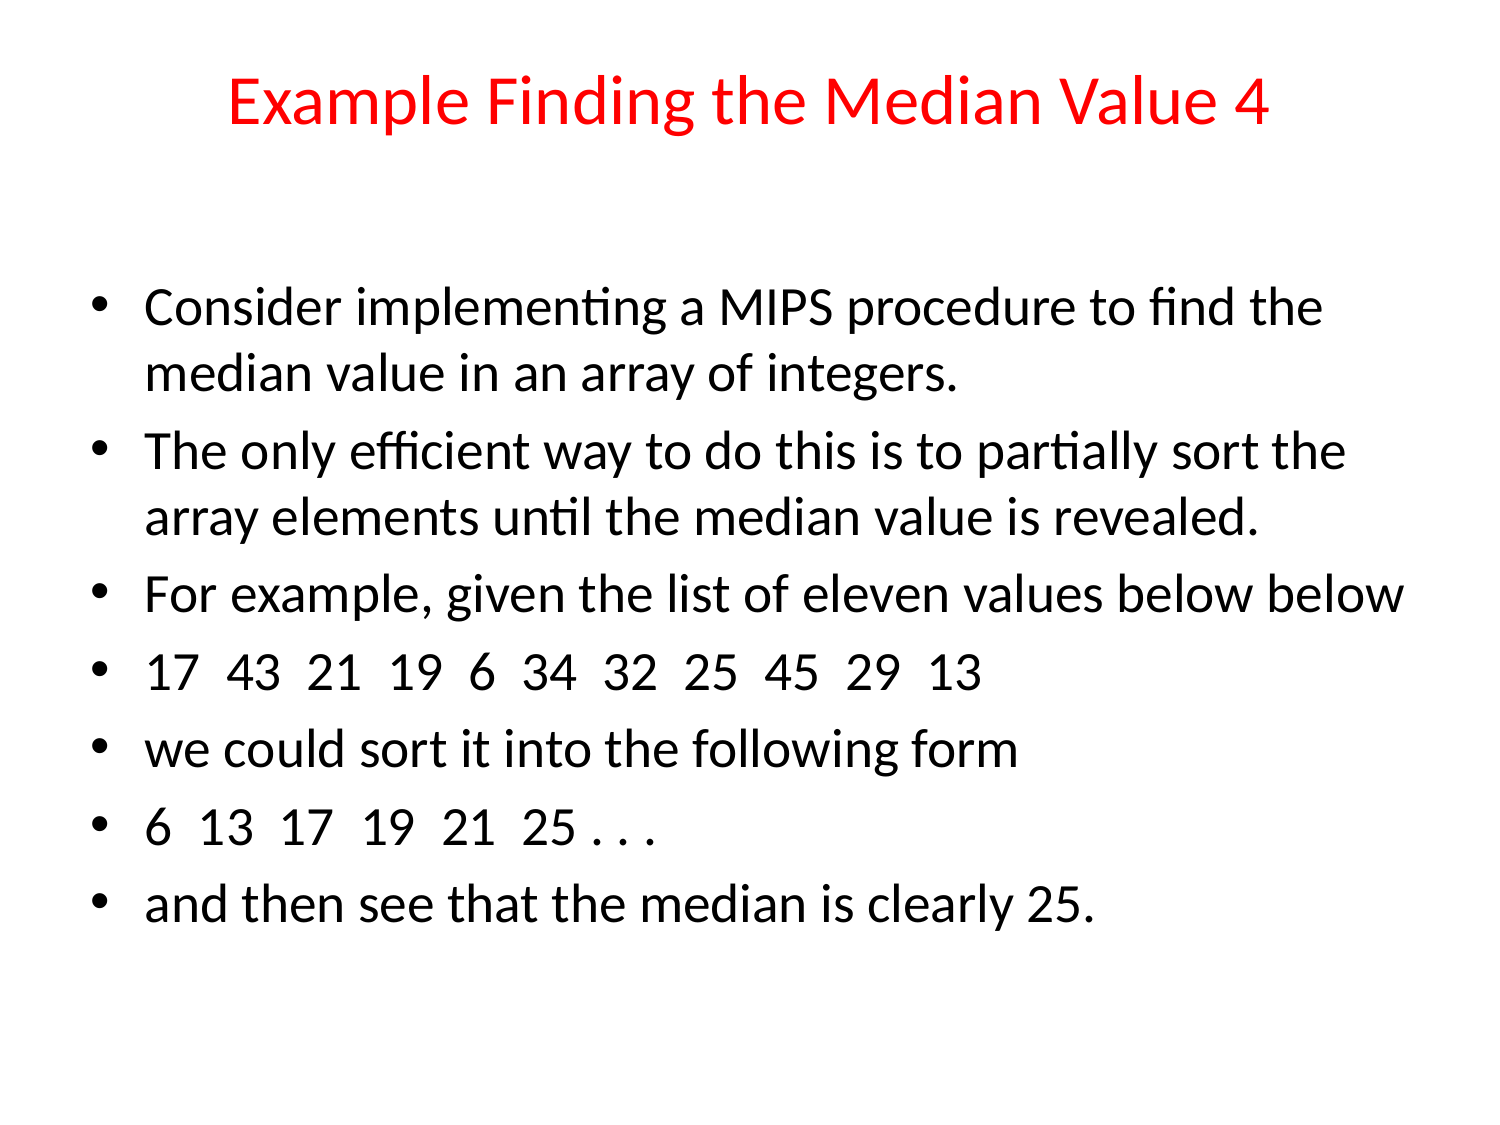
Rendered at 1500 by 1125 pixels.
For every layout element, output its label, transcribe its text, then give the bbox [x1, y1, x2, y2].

title Example Finding the Median Value 4 [75, 45, 1425, 233]
list Consider implementing a MIPS procedure to find the median value in an array of integers. The only efficient way to do this is to partially sort the array elements until the median value is revealed. For example, given the list of eleven values below below 17 43 21 19 6 34 32 25 45 29 13 we could sort it into the following form 6 13 17 19 21 25 . . . and then see that the median is clearly 25. [75, 262, 1425, 1005]
